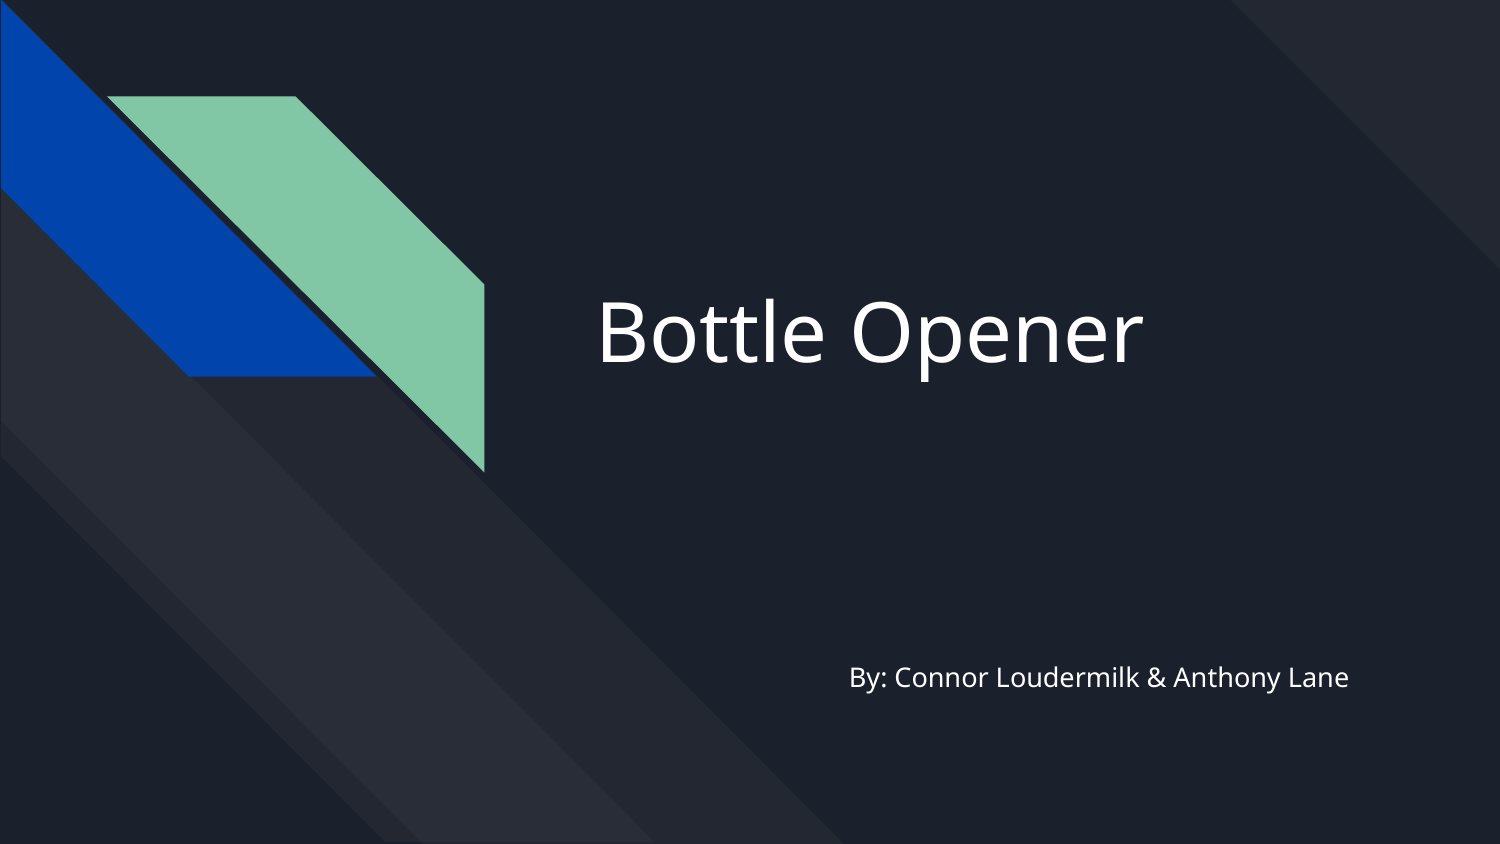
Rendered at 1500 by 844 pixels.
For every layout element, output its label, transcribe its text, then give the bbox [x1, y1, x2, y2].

title Bottle Opener [580, 258, 1404, 518]
subtitle By: Connor Loudermilk & Anthony Lane [833, 643, 1404, 727]
